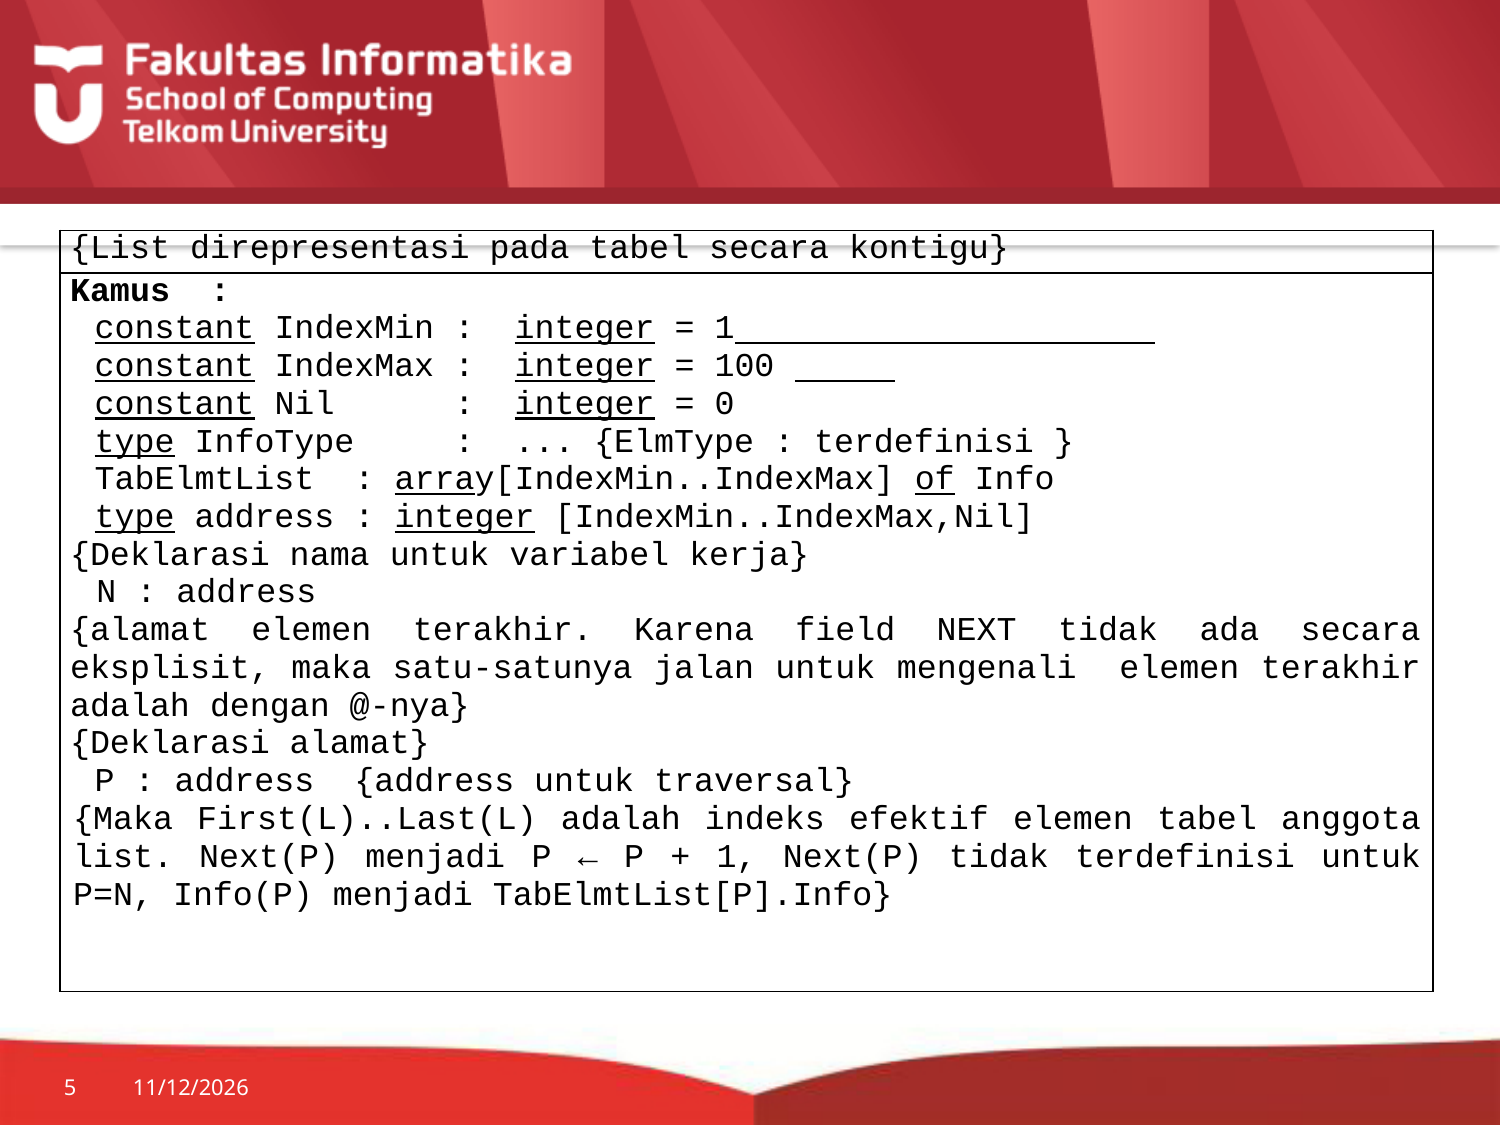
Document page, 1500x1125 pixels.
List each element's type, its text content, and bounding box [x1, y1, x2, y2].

table_cell Kamus : constant IndexMin : integer = 1 constant IndexMax : integer = 100 constant Nil : integer = 0 type InfoType : ... {ElmType : terdefinisi } TabElmtList : array[IndexMin..IndexMax] of Info type address : integer [IndexMin..IndexMax,Nil] {Deklarasi nama untuk variabel kerja} N : address {alamat elemen terakhir. Karena field NEXT tidak ada secara eksplisit, maka satu-satunya jalan untuk mengenali elemen terakhir adalah dengan @-nya} {Deklarasi alamat} P : address {address untuk traversal} {Maka First(L)..Last(L) adalah indeks efektif elemen tabel anggota list. Next(P) menjadi P ← P + 1, Next(P) tidak terdefinisi untuk P=N, Info(P) menjadi TabElmtList[P].Info} [61, 274, 1432, 991]
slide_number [132, 1058, 403, 1119]
table_header {List direpresentasi pada tabel secara kontigu} [61, 231, 1432, 272]
picture [0, 1024, 1500, 1125]
picture [0, 0, 1500, 203]
slide_number 5 [63, 1058, 123, 1119]
